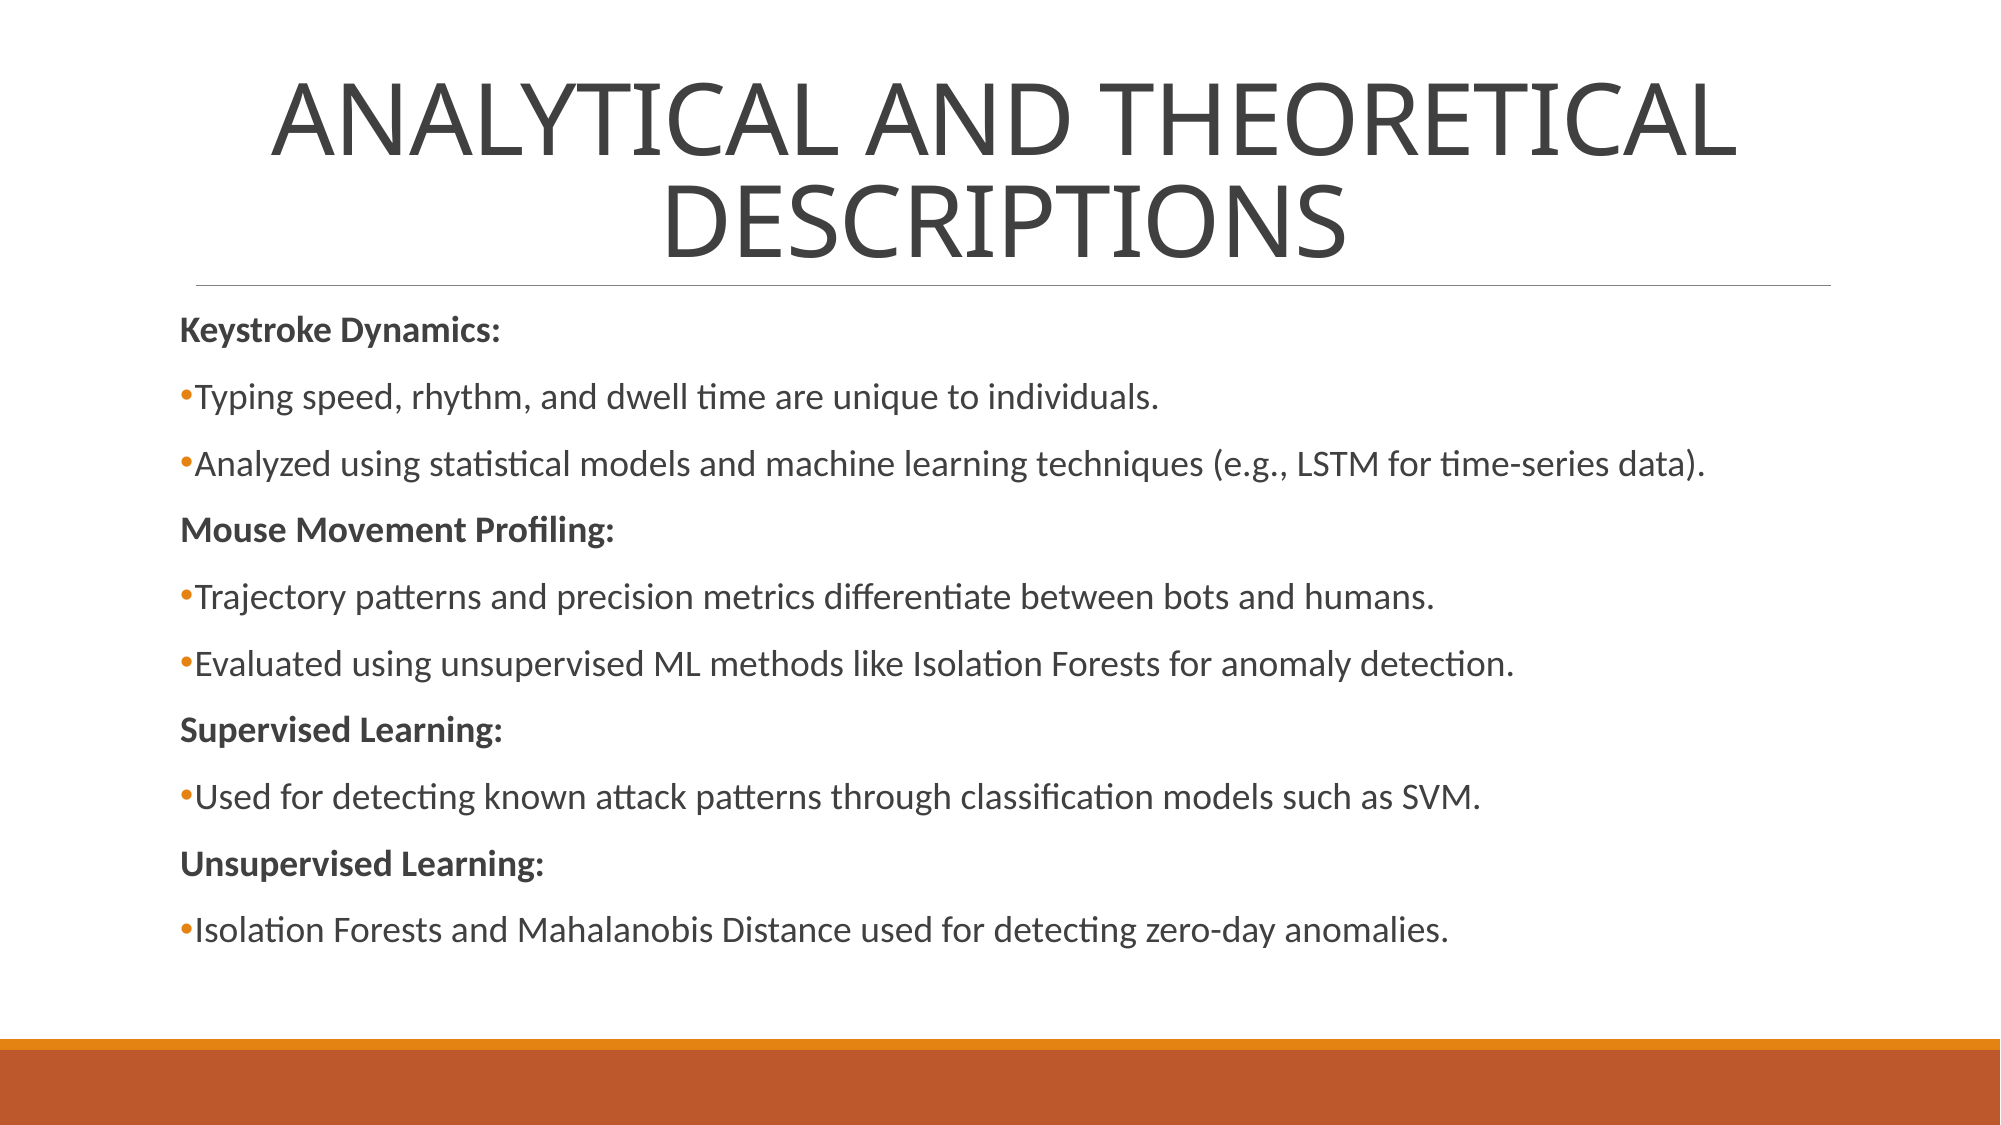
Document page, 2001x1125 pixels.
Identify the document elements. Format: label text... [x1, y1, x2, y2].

title ANALYTICAL AND THEORETICAL DESCRIPTIONS [180, 47, 1830, 285]
list Keystroke Dynamics: Typing speed, rhythm, and dwell time are unique to individuals. Analyzed using statistical models and machine learning techniques (e.g., LSTM for time-series data). Mouse Movement Profiling: Trajectory patterns and precision metrics differentiate between bots and humans. Evaluated using unsupervised ML methods like Isolation Forests for anomaly detection. Supervised Learning: Used for detecting known attack patterns through classification models such as SVM. Unsupervised Learning: Isolation Forests and Mahalanobis Distance used for detecting zero-day anomalies. [180, 302, 1830, 963]
